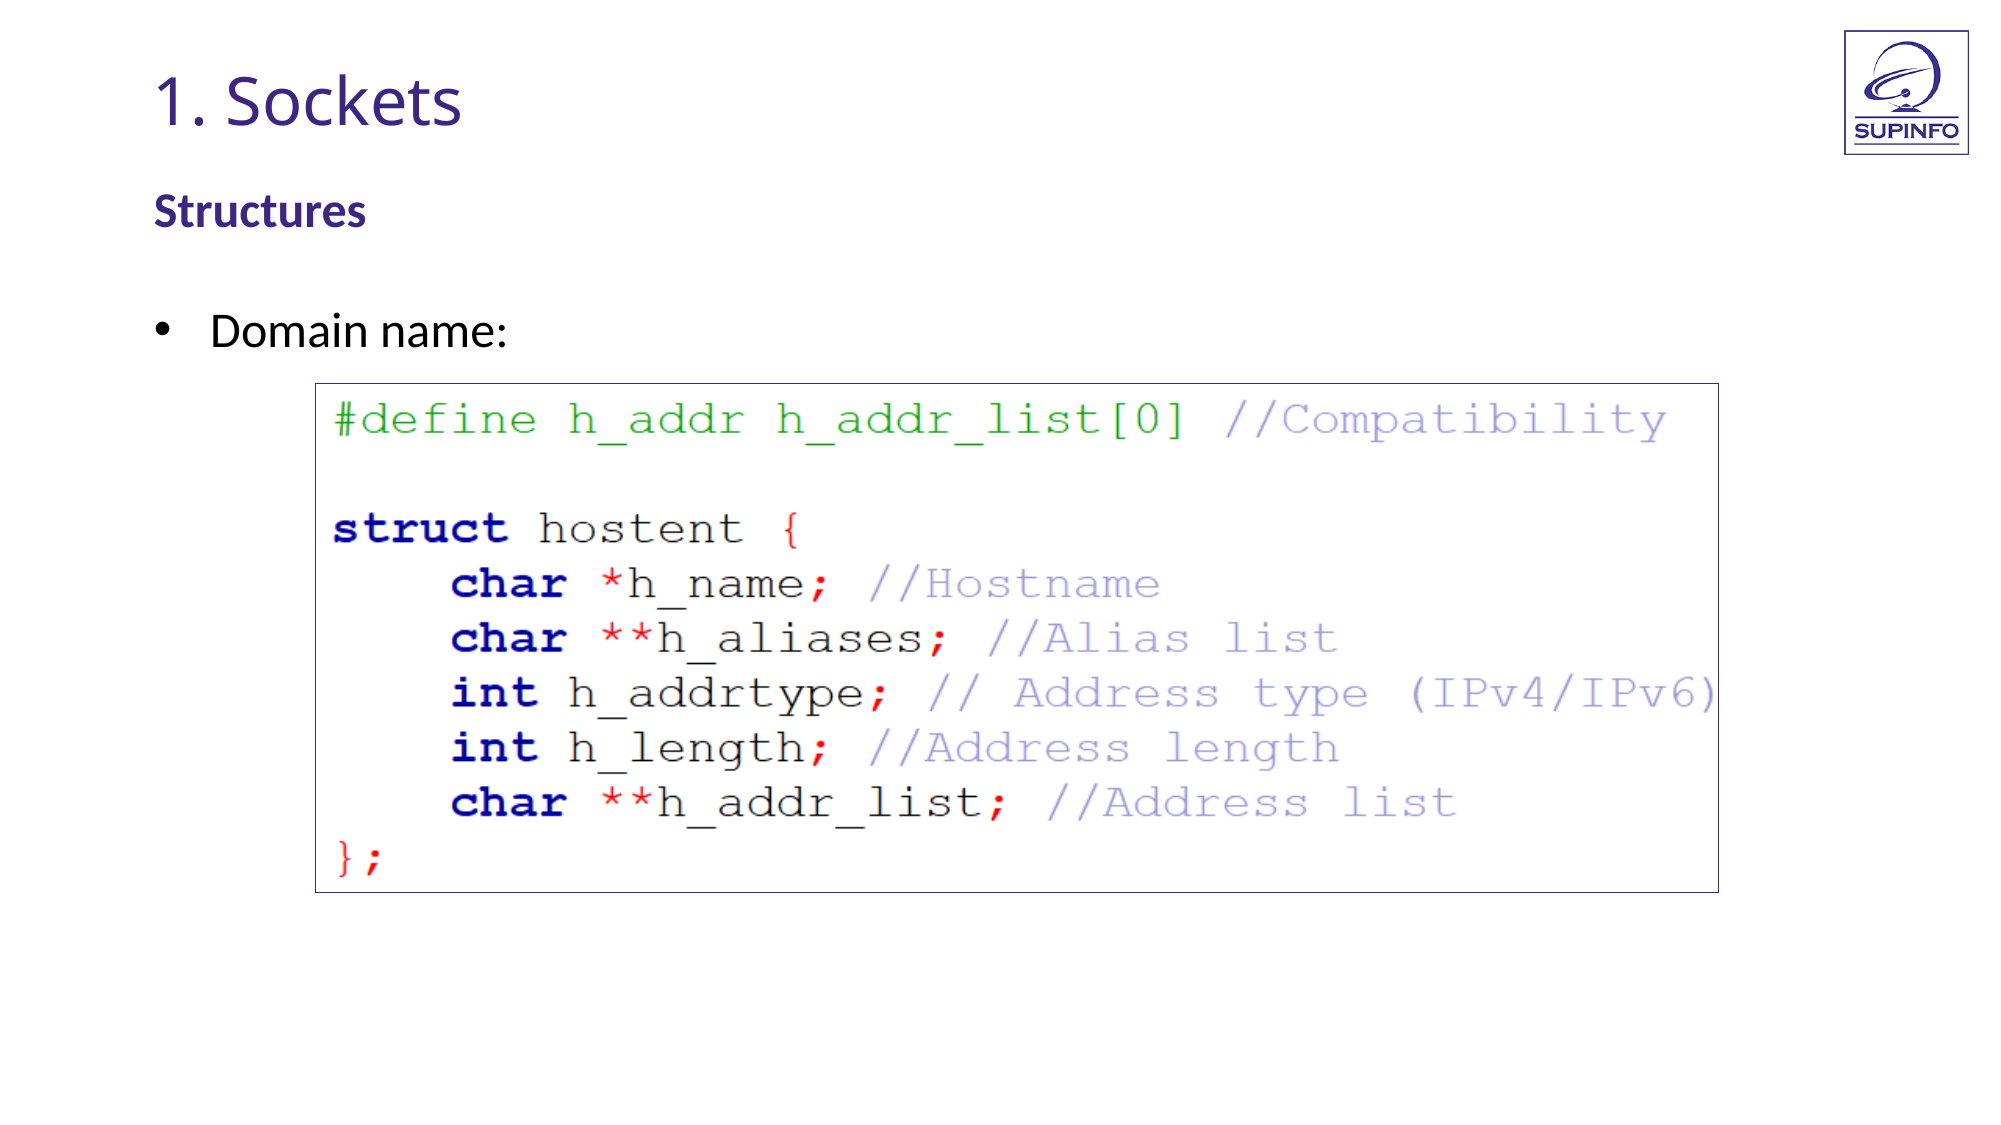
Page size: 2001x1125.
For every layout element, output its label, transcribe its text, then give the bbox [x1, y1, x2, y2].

text_box Structures Domain name: [139, 170, 1895, 366]
picture [315, 383, 1719, 893]
picture [1844, 30, 1969, 155]
text_box 1. Sockets [137, 59, 1844, 155]
